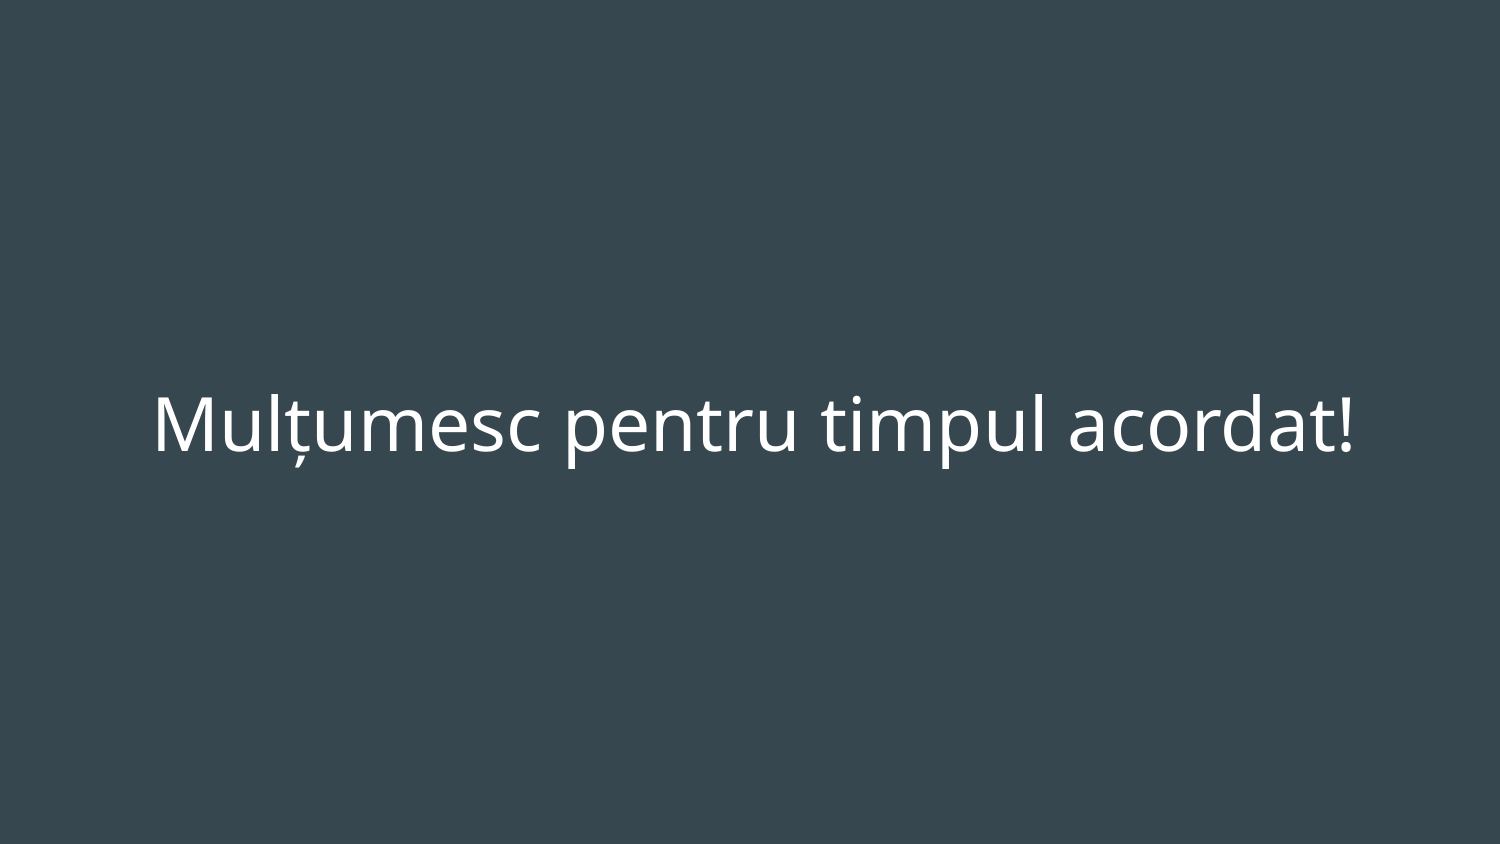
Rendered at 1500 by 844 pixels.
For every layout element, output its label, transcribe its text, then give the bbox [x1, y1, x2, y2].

title Mulțumesc pentru timpul acordat! [110, 351, 1399, 493]
